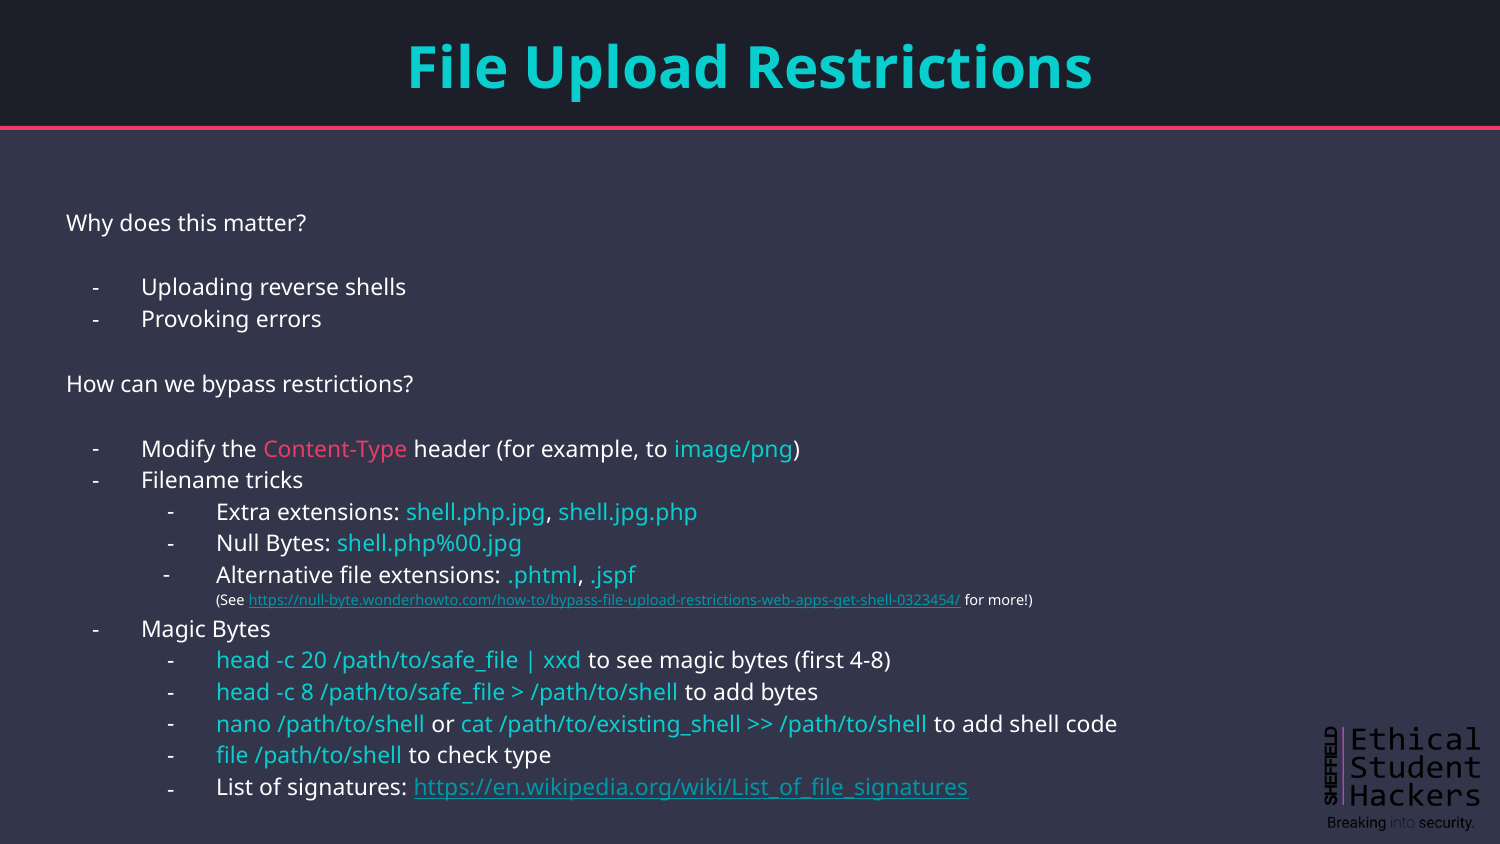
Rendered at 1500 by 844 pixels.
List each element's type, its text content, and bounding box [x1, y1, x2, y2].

picture [1307, 709, 1500, 844]
title File Upload Restrictions [141, 15, 1359, 111]
list Why does this matter? Uploading reverse shells Provoking errors How can we bypass restrictions? Modify the Content-Type header (for example, to image/png) Filename tricks Extra extensions: shell.php.jpg, shell.jpg.php Null Bytes: shell.php%00.jpg Alternative file extensions: .phtml, .jspf (See https://null-byte.wonderhowto.com/how-to/bypass-file-upload-restrictions-web-apps-get-shell-0323454/ for more!) Magic Bytes head -c 20 /path/to/safe_file | xxd to see magic bytes (first 4-8) head -c 8 /path/to/safe_file > /path/to/shell to add bytes nano /path/to/shell or cat /path/to/existing_shell >> /path/to/shell to add shell code file /path/to/shell to check type List of signatures: https://en.wikipedia.org/wiki/List_of_file_signatures [51, 189, 1449, 828]
